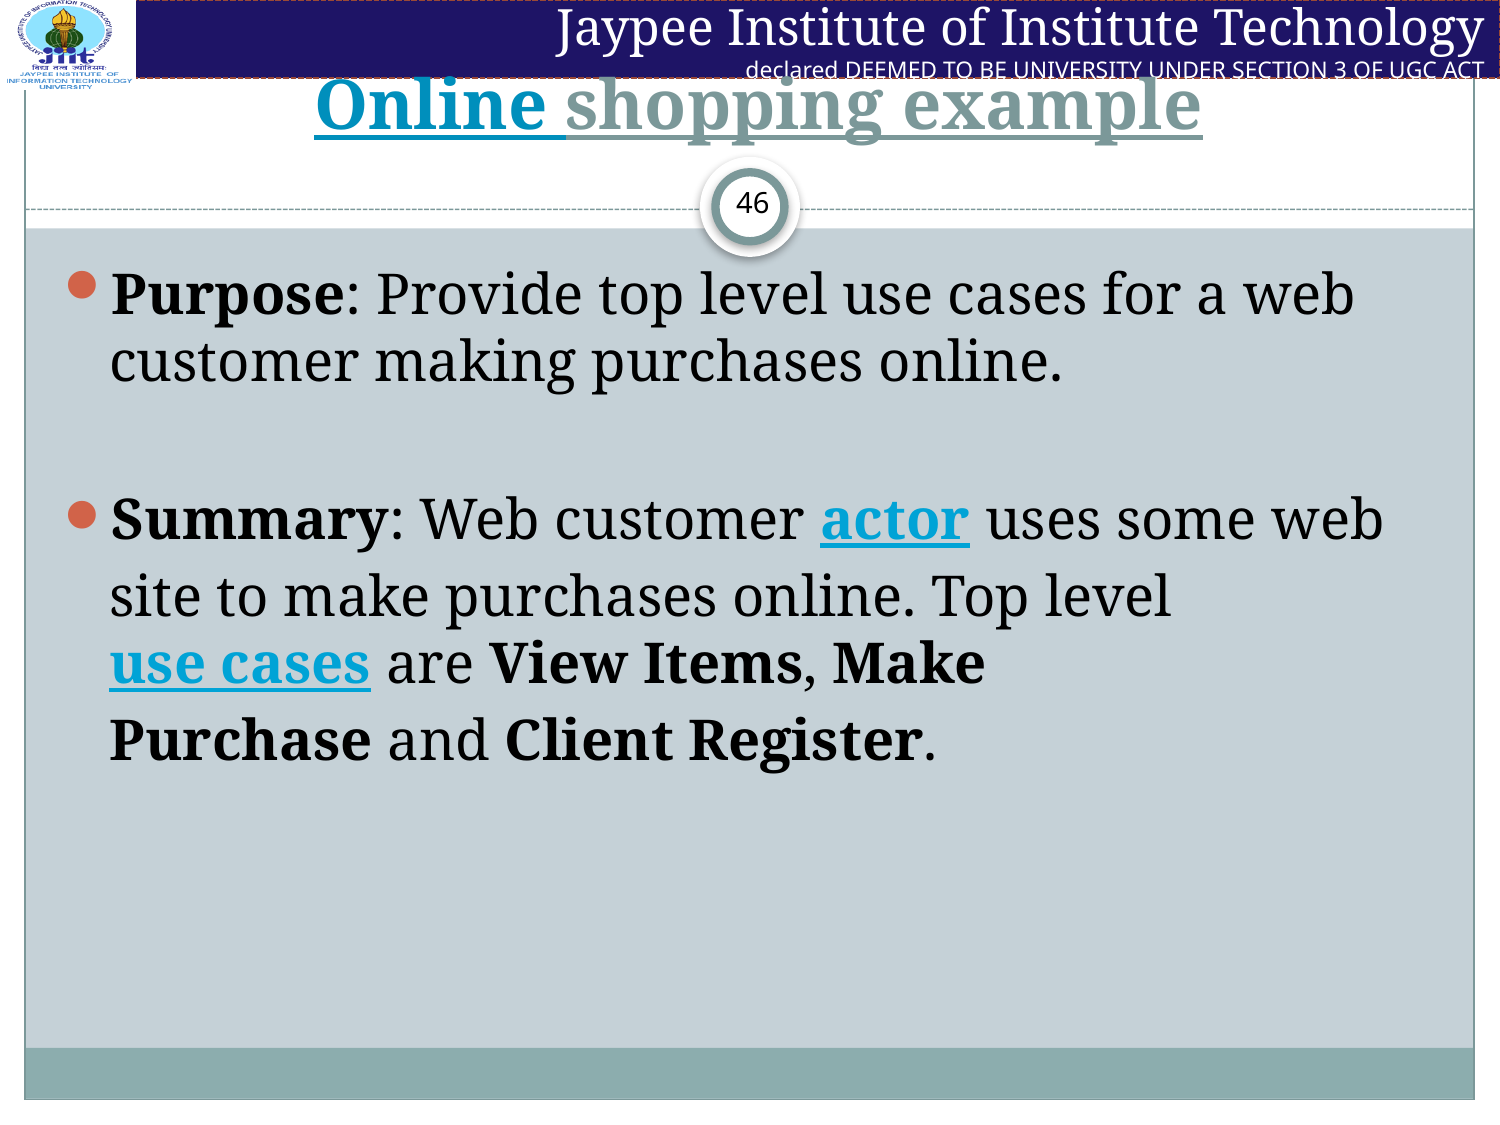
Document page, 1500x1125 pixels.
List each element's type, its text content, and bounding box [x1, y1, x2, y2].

title Online shopping example [49, 37, 1450, 162]
list Purpose: Provide top level use cases for a web customer making purchases online. Summary: Web customer actor uses some web site to make purchases online. Top level use cases are View Items, Make Purchase and Client Register. [49, 250, 1445, 1001]
slide_number 46 [715, 168, 791, 241]
picture [0, 0, 136, 90]
